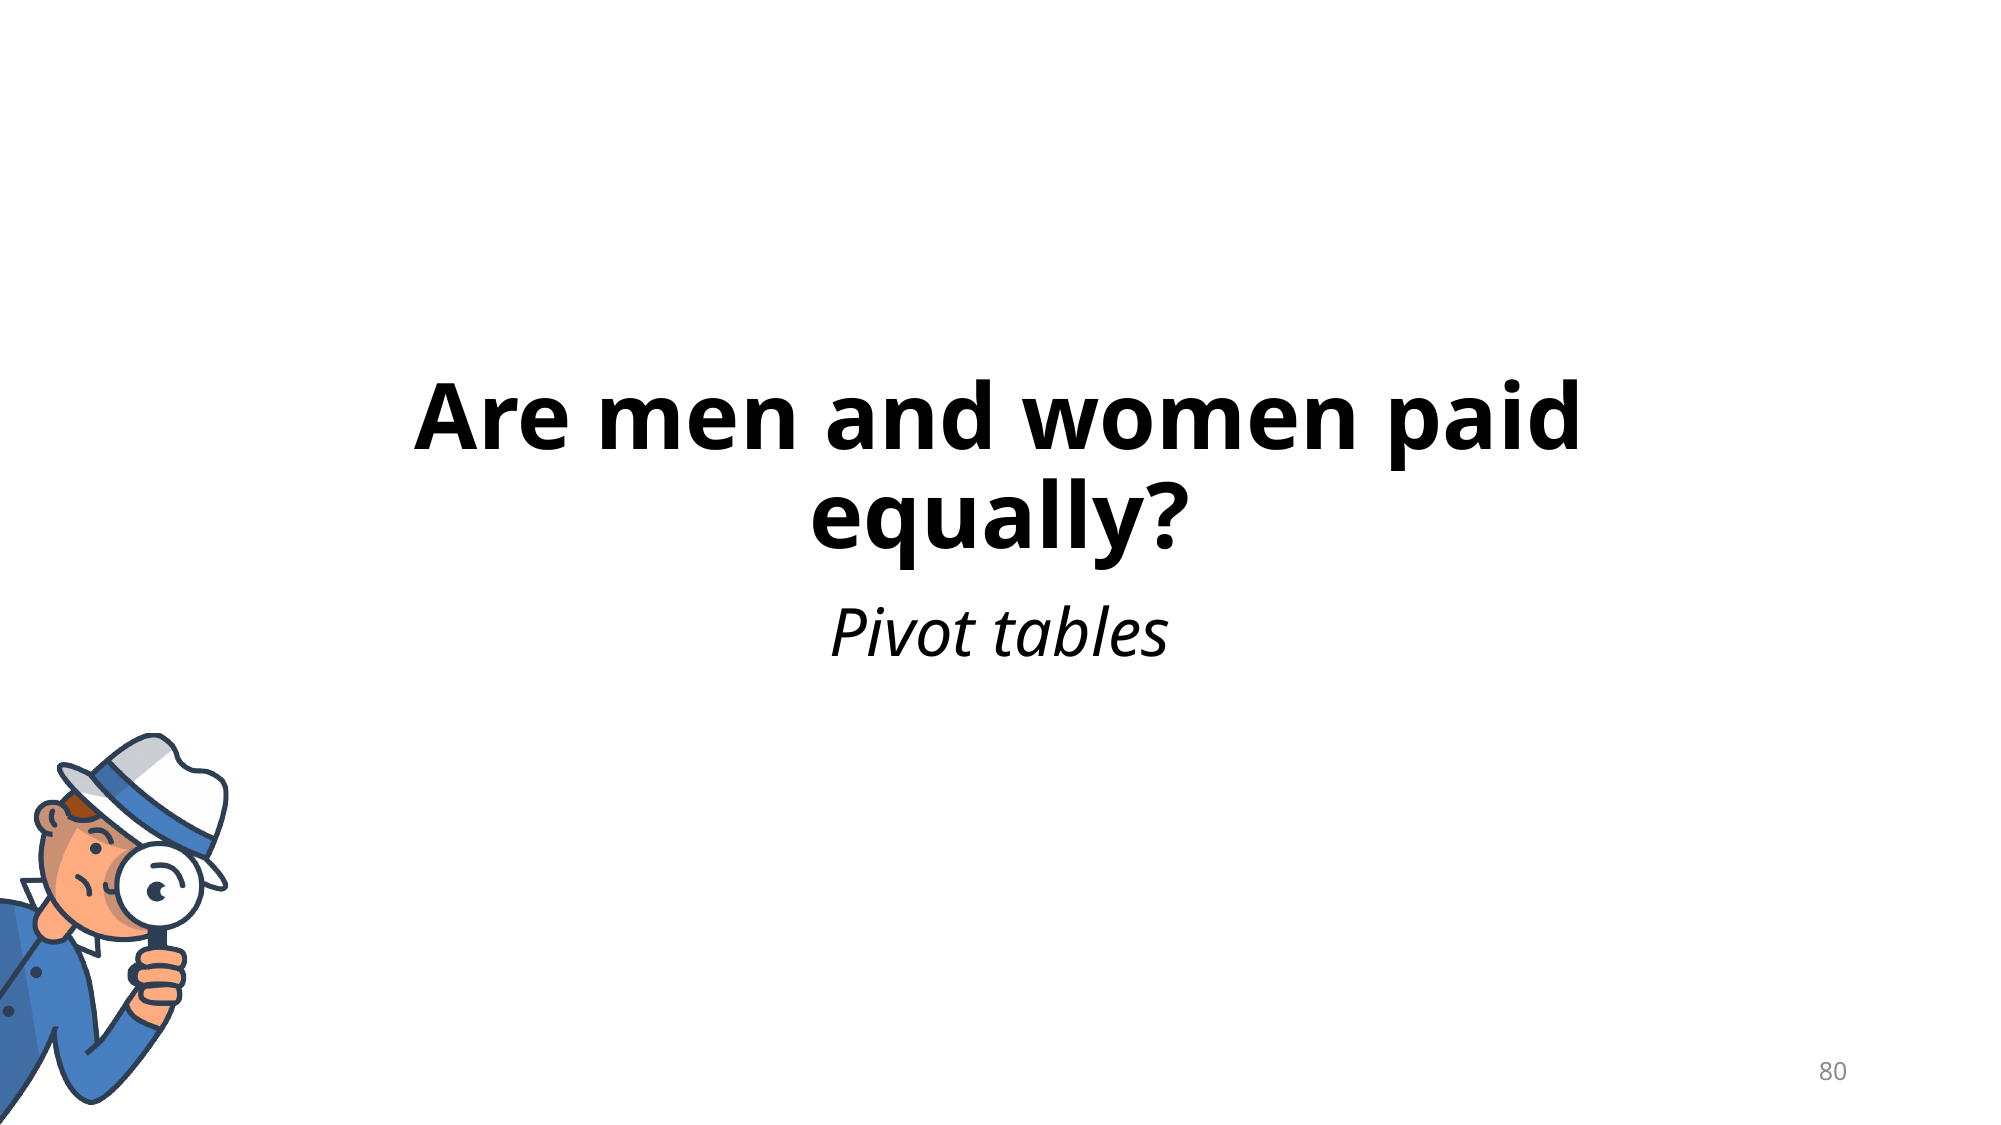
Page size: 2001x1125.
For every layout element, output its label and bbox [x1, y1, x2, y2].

picture [0, 733, 327, 1125]
title [249, 184, 1750, 576]
subtitle [249, 590, 1750, 863]
slide_number [1412, 1042, 1863, 1103]
